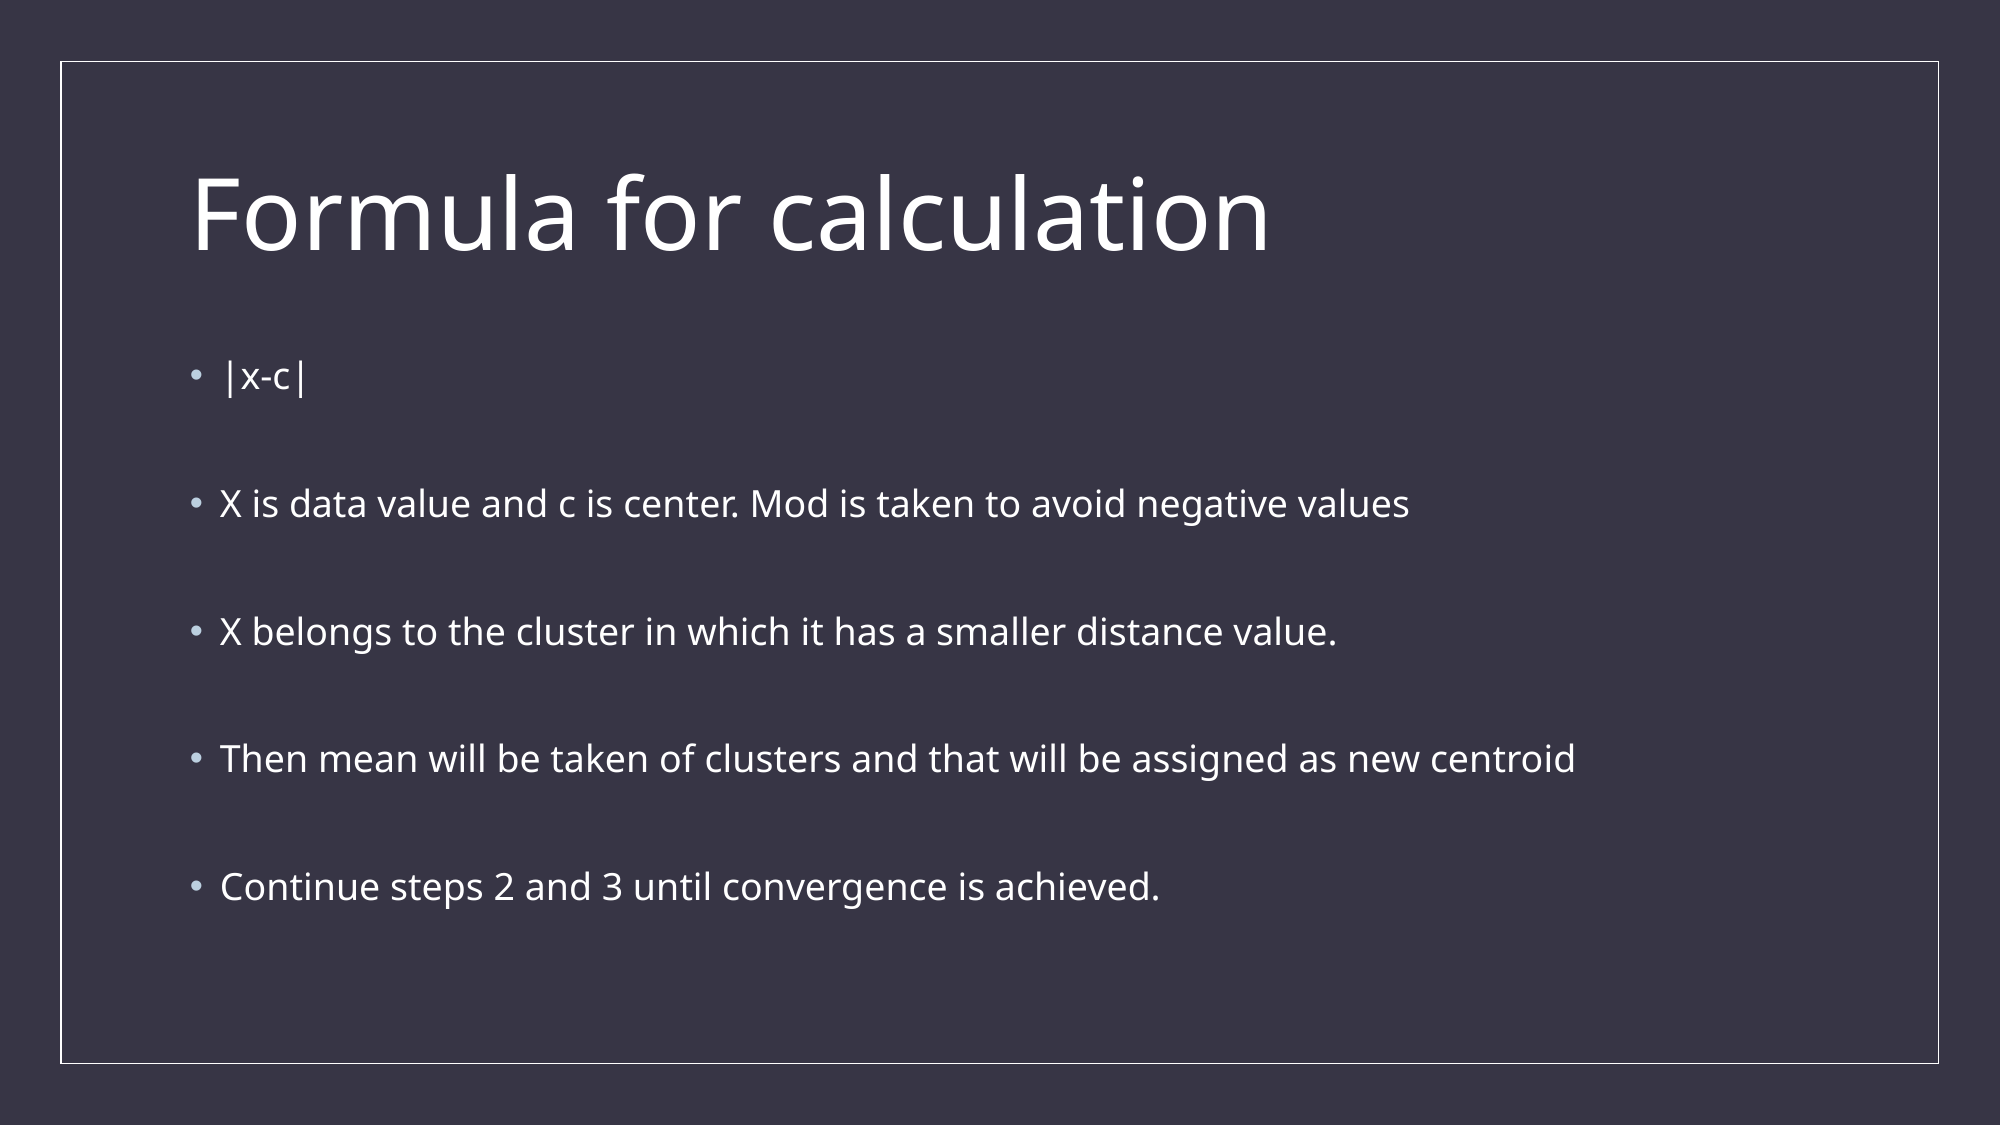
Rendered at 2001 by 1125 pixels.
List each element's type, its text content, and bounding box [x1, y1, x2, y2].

list |x-c| X is data value and c is center. Mod is taken to avoid negative values X belongs to the cluster in which it has a smaller distance value. Then mean will be taken of clusters and that will be assigned as new centroid Continue steps 2 and 3 until convergence is achieved. [174, 345, 1825, 990]
title Formula for calculation [174, 105, 1825, 331]
